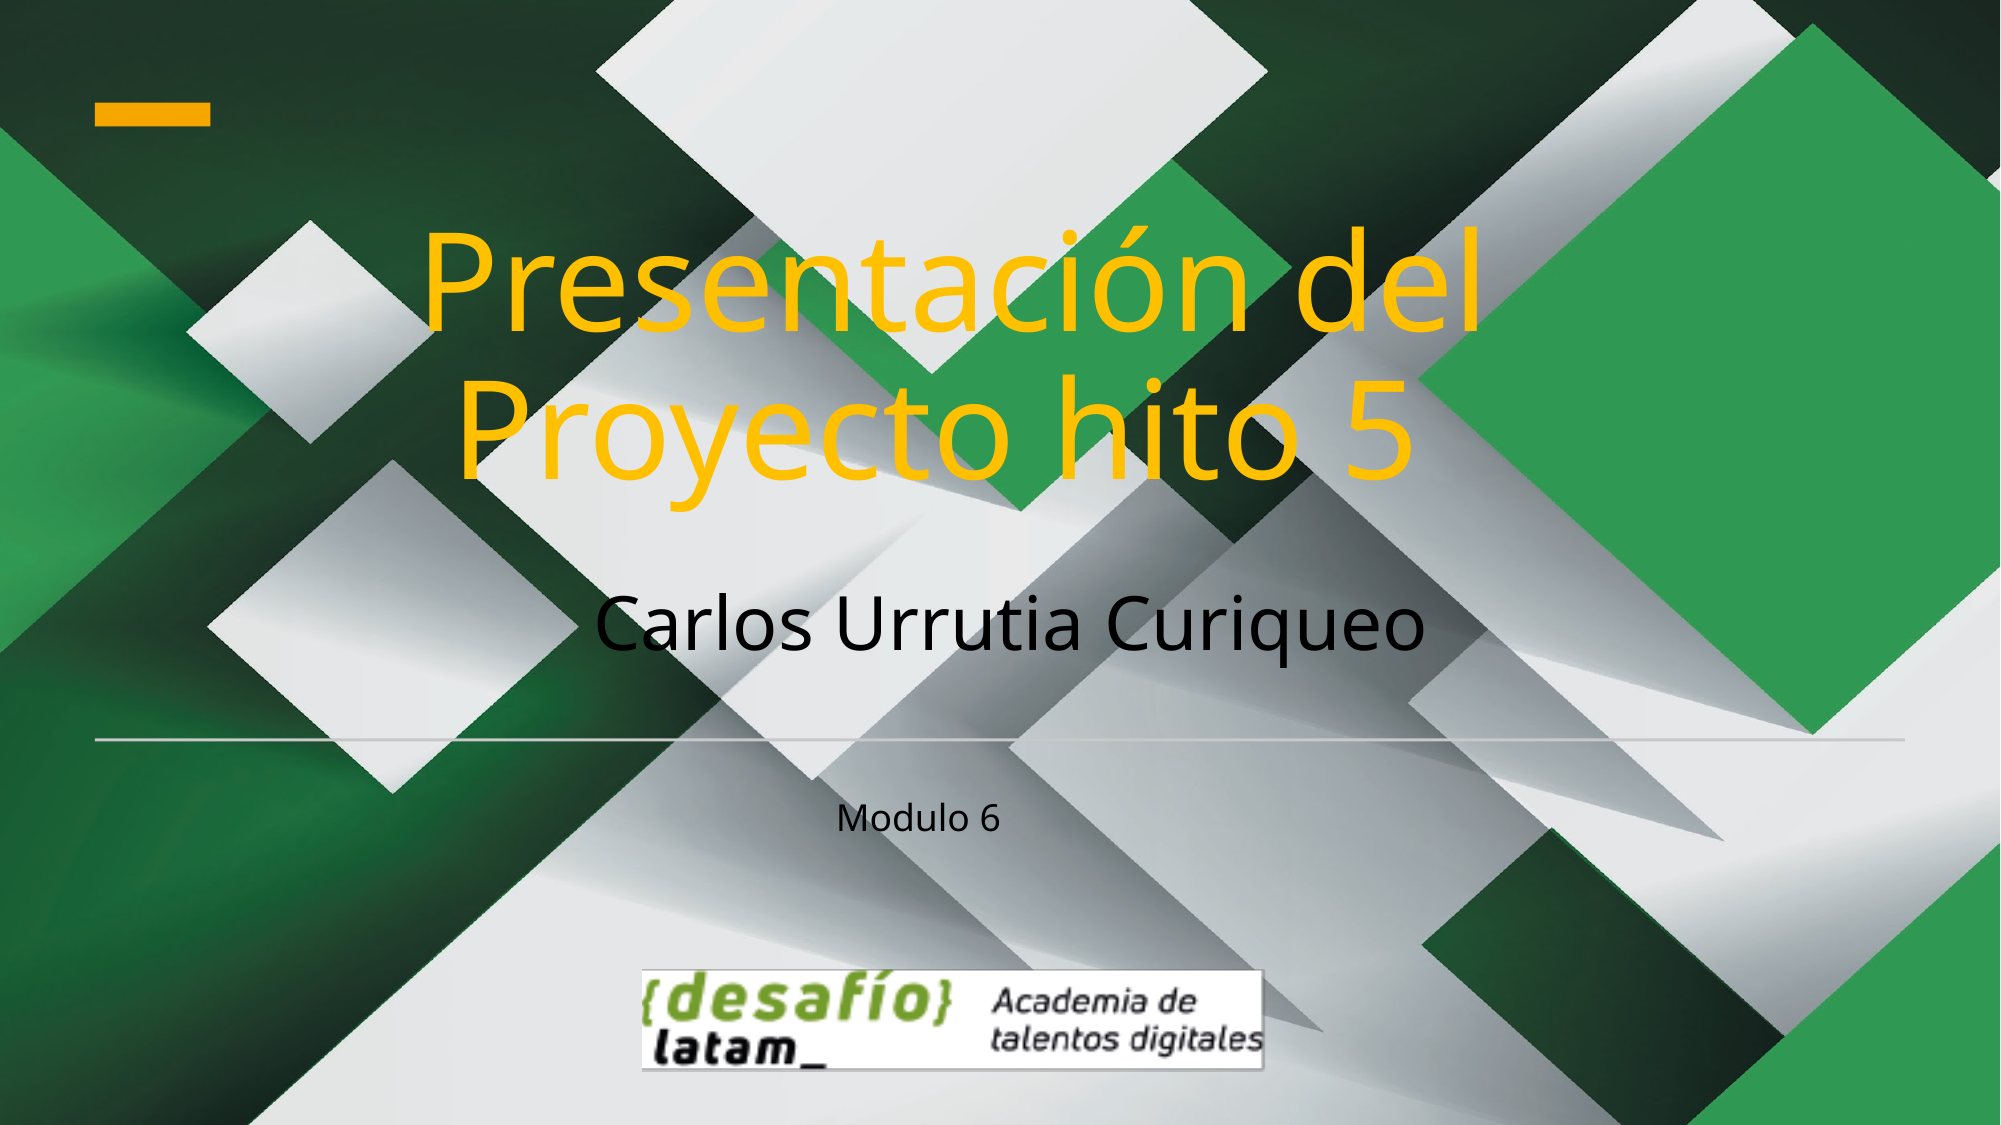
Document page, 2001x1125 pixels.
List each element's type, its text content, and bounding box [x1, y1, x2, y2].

text_box Carlos Urrutia Curiqueo [578, 567, 1465, 673]
subtitle Modulo 6 [820, 782, 1163, 896]
title Presentación del Proyecto hito 5 [382, 79, 1524, 518]
picture [0, 0, 2001, 1125]
